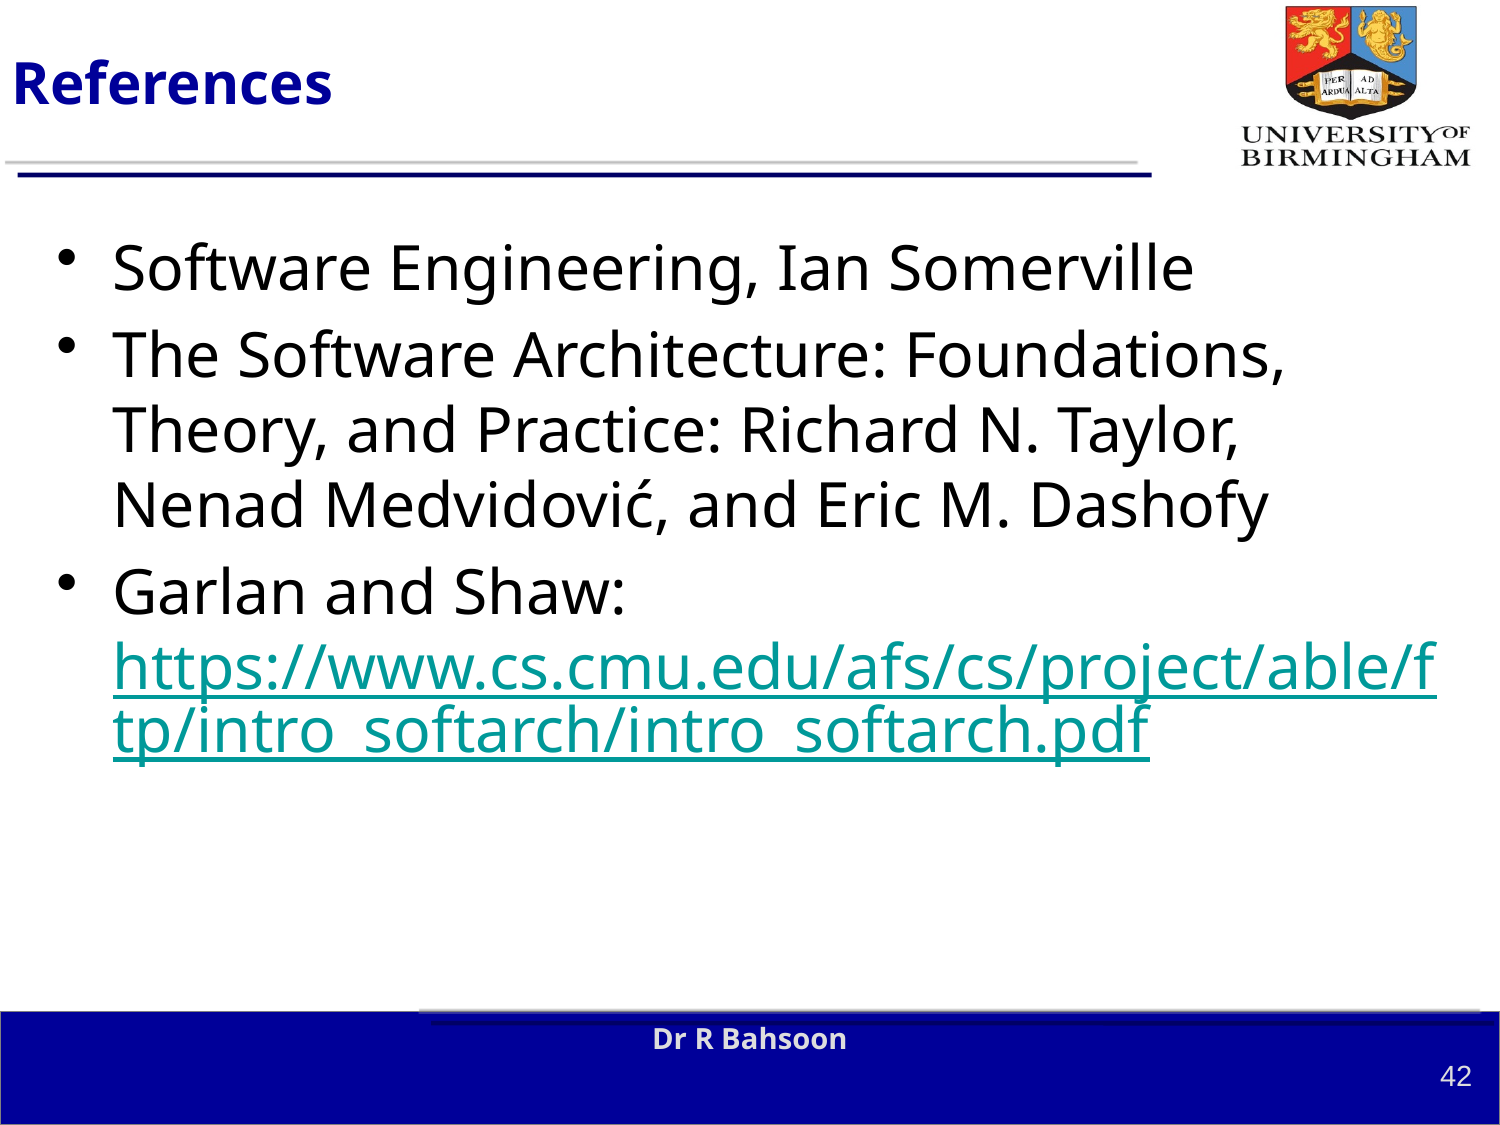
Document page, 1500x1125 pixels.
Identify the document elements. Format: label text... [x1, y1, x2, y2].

footer Dr R Bahsoon [437, 1012, 1063, 1091]
title References [0, 0, 1140, 175]
picture [1208, 0, 1500, 188]
slide_number 42 [1125, 1050, 1488, 1113]
list Software Engineering, Ian Somerville The Software Architecture: Foundations, Theory, and Practice: Richard N. Taylor, Nenad Medvidović, and Eric M. Dashofy Garlan and Shaw: https://www.cs.cmu.edu/afs/cs/project/able/ftp/intro_softarch/intro_softarch.pdf [41, 220, 1459, 1005]
